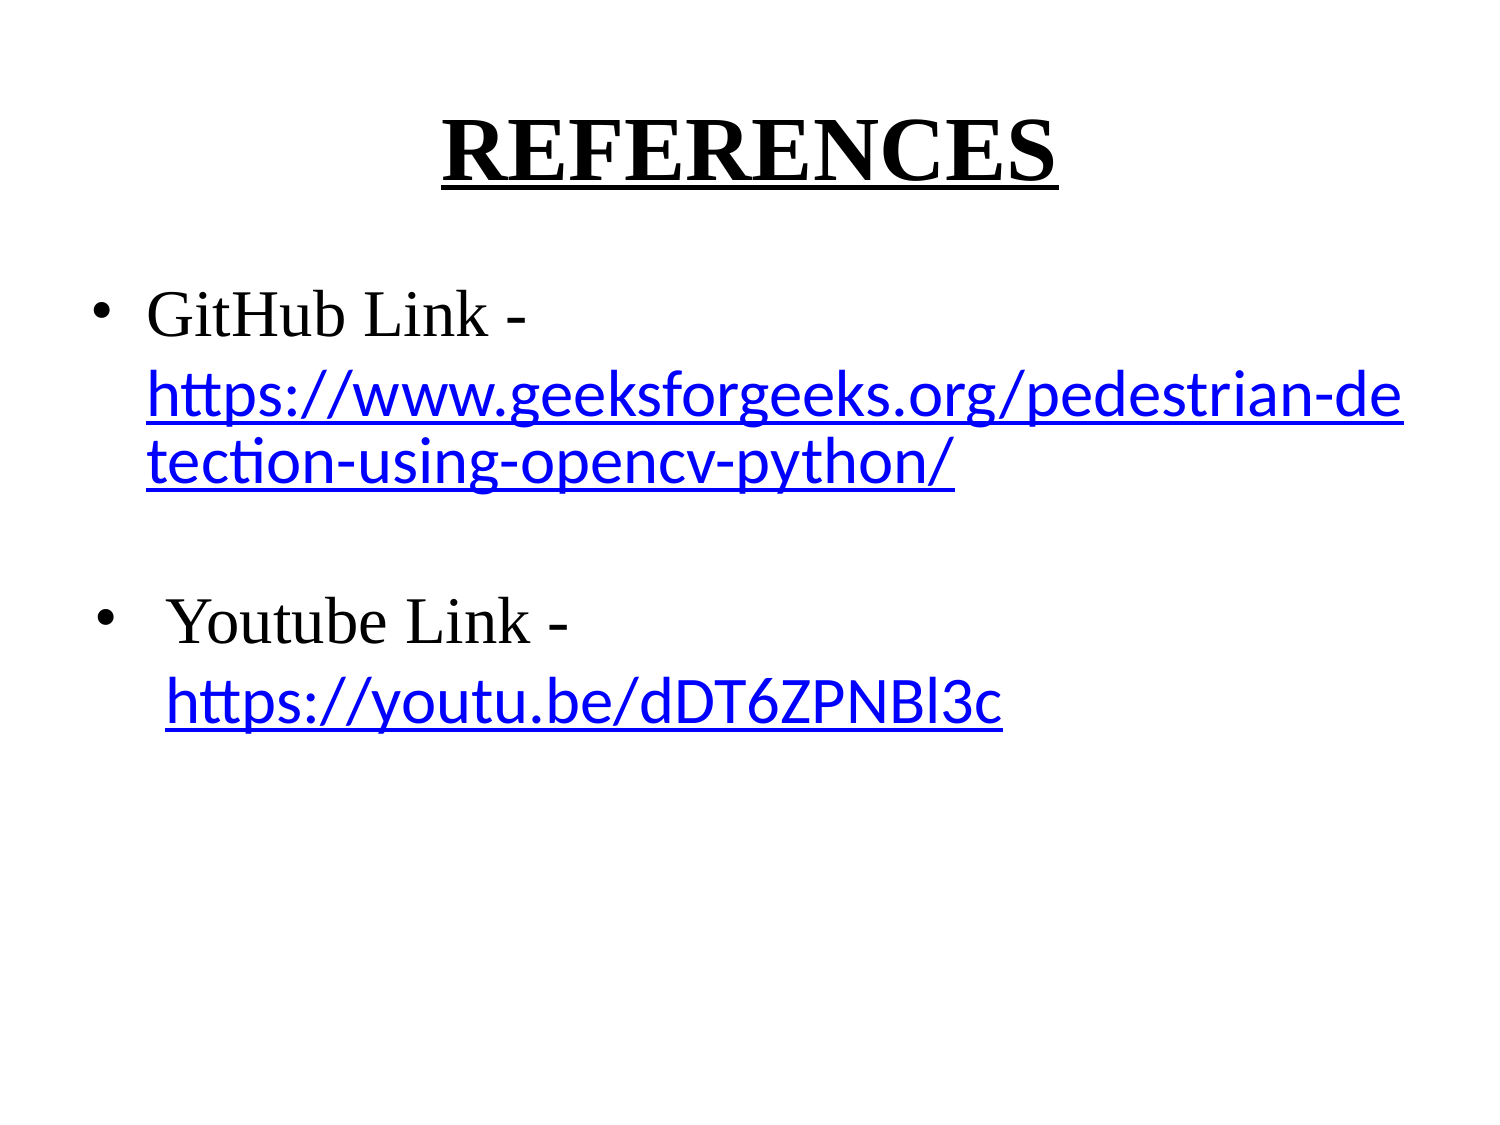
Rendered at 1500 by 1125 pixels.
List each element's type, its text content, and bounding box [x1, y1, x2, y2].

list GitHub Link - https://www.geeksforgeeks.org/pedestrian-detection-using-opencv-python/ Youtube Link - https://youtu.be/dDT6ZPNBl3c [75, 262, 1425, 1005]
title REFERENCES [75, 49, 1425, 238]
